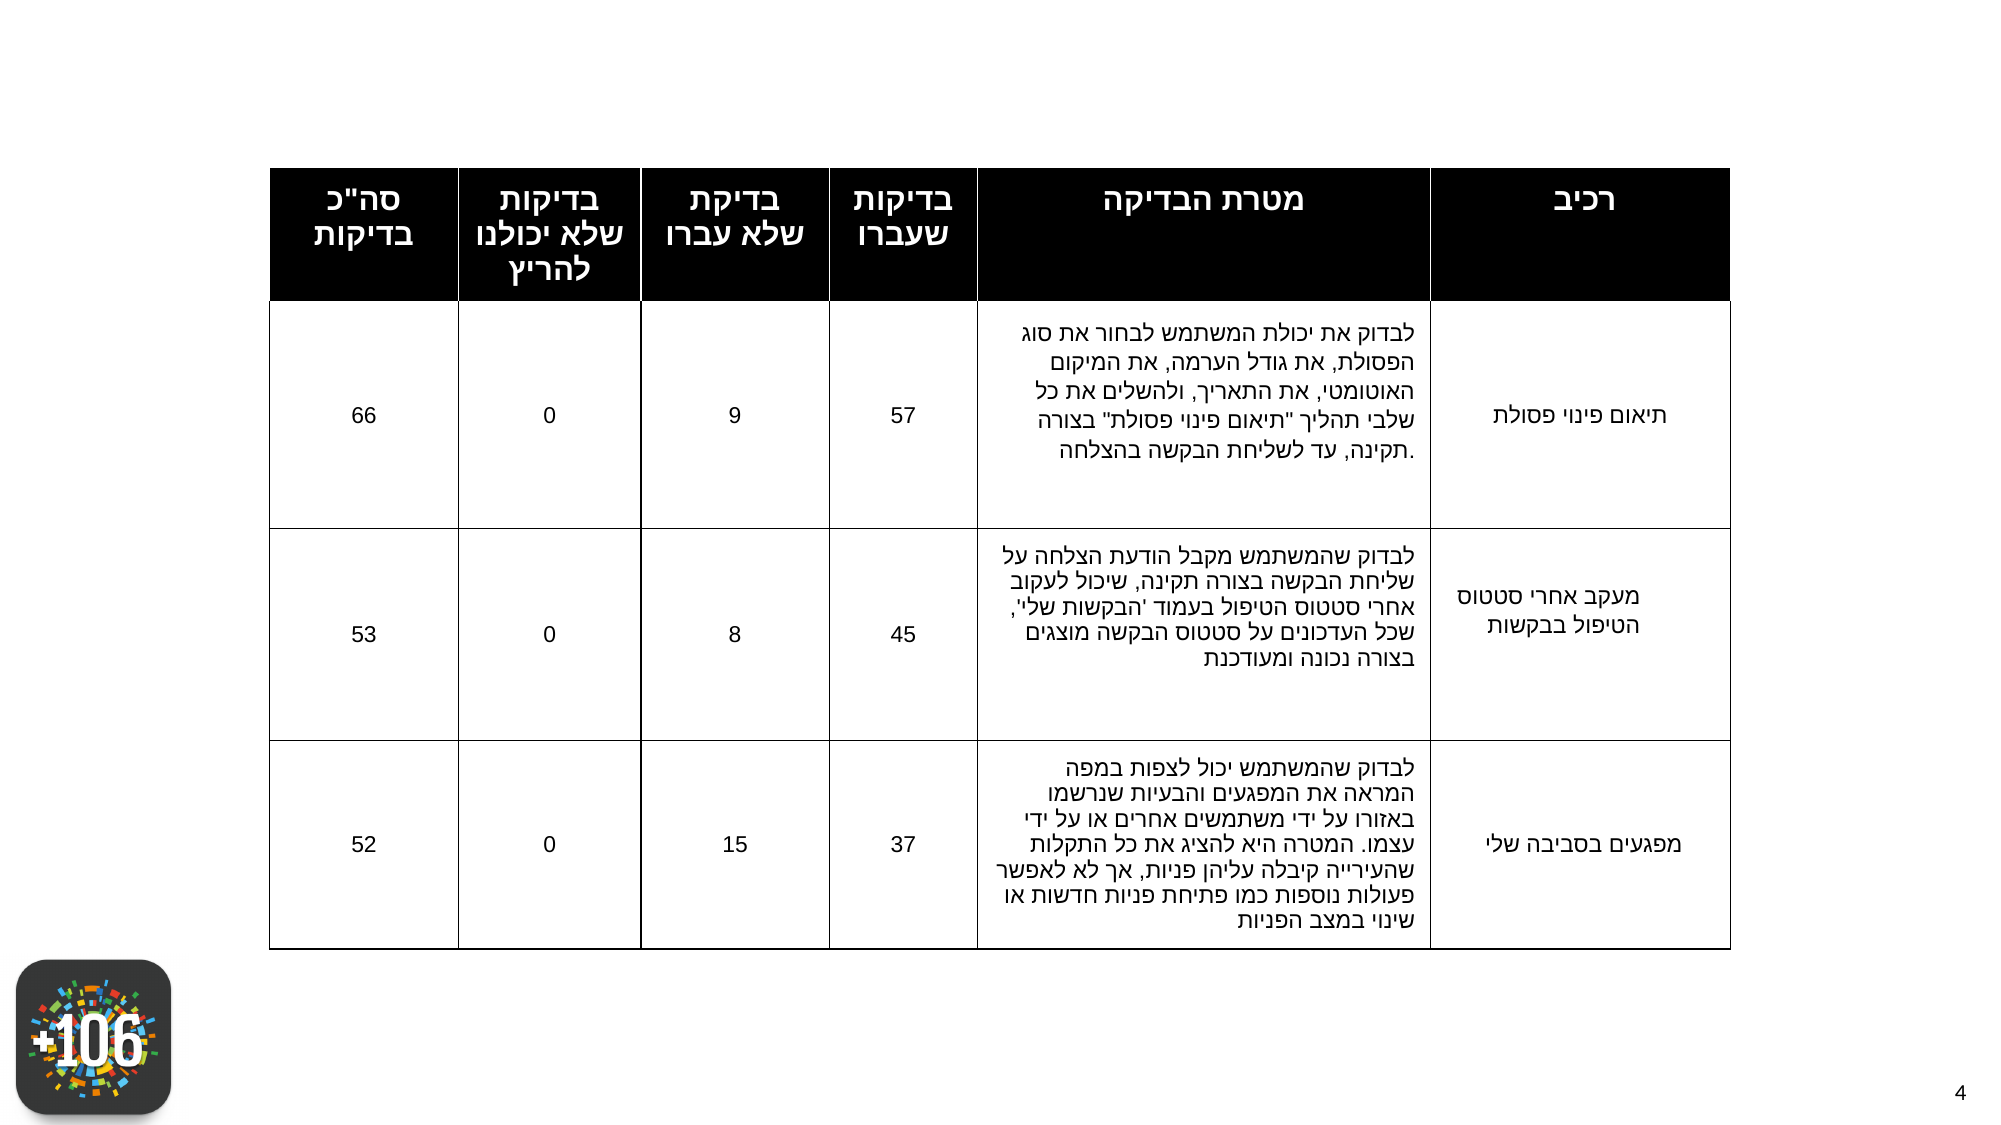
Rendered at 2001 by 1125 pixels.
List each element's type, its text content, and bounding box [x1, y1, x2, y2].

table_cell 53 [270, 529, 458, 740]
table_cell לבדוק שהמשתמש מקבל הודעת הצלחה על שליחת הבקשה בצורה תקינה, שיכול לעקוב אחרי סטטוס הטיפול בעמוד 'הבקשות שלי', שכל העדכונים על סטטוס הבקשה מוצגים בצורה נכונה ומעודכנת [978, 529, 1430, 740]
table_header סה"כ בדיקות [270, 168, 458, 301]
table_cell 15 [642, 741, 829, 948]
table_cell מעקב אחרי סטטוס הטיפול בבקשות [1431, 529, 1730, 740]
table_header בדיקות שעברו [830, 168, 977, 301]
table_cell 37 [830, 741, 977, 948]
text_box 4 [1921, 1057, 2000, 1125]
table_cell 0 [459, 529, 640, 740]
table_cell 52 [270, 741, 458, 948]
table_cell 8 [642, 529, 829, 740]
table_cell 9 [642, 302, 829, 528]
table_cell תיאום פינוי פסולת [1431, 302, 1730, 528]
table_header בדיקת שלא עברו [642, 168, 829, 301]
table_header רכיב [1431, 168, 1730, 301]
table_cell 0 [459, 741, 640, 948]
table_cell 45 [830, 529, 977, 740]
table_header בדיקות שלא יכולנו להריץ [459, 168, 640, 301]
picture [0, 952, 189, 1125]
table_cell מפגעים בסביבה שלי [1431, 741, 1730, 948]
table_cell 66 [270, 302, 458, 528]
table_cell לבדוק את יכולת המשתמש לבחור את סוג הפסולת, את גודל הערמה, את המיקום האוטומטי, את התאריך, ולהשלים את כל שלבי תהליך "תיאום פינוי פסולת" בצורה תקינה, עד לשליחת הבקשה בהצלחה. [978, 302, 1430, 528]
table_header מטרת הבדיקה [978, 168, 1430, 301]
table_cell 0 [459, 302, 640, 528]
table_cell 57 [830, 302, 977, 528]
table_cell לבדוק שהמשתמש יכול לצפות במפה המראה את המפגעים והבעיות שנרשמו באזורו על ידי משתמשים אחרים או על ידי עצמו. המטרה היא להציג את כל התקלות שהעירייה קיבלה עליהן פניות, אך לא לאפשר פעולות נוספות כמו פתיחת פניות חדשות או שינוי במצב הפניות [978, 741, 1430, 948]
